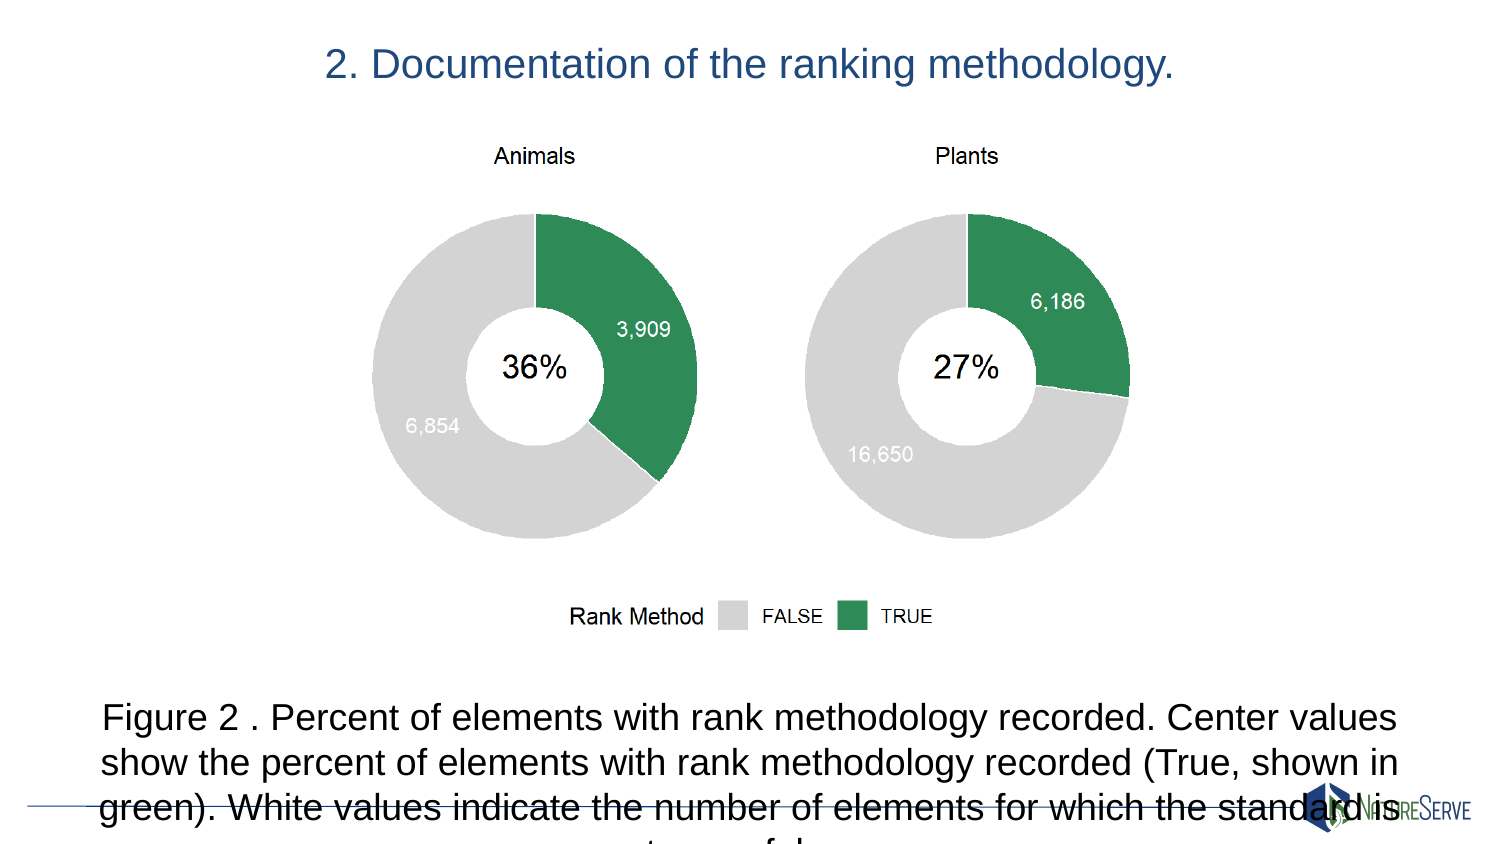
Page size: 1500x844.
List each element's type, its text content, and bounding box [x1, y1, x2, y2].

picture [1294, 771, 1482, 844]
title 2. Documentation of the ranking methodology. [75, 33, 1425, 90]
picture [324, 89, 1178, 686]
text_box Figure 2 . Percent of elements with rank methodology recorded. Center values show the percent of elements with rank methodology recorded (True, shown in green). White values indicate the number of elements for which the standard is true or false. [74, 685, 1425, 769]
